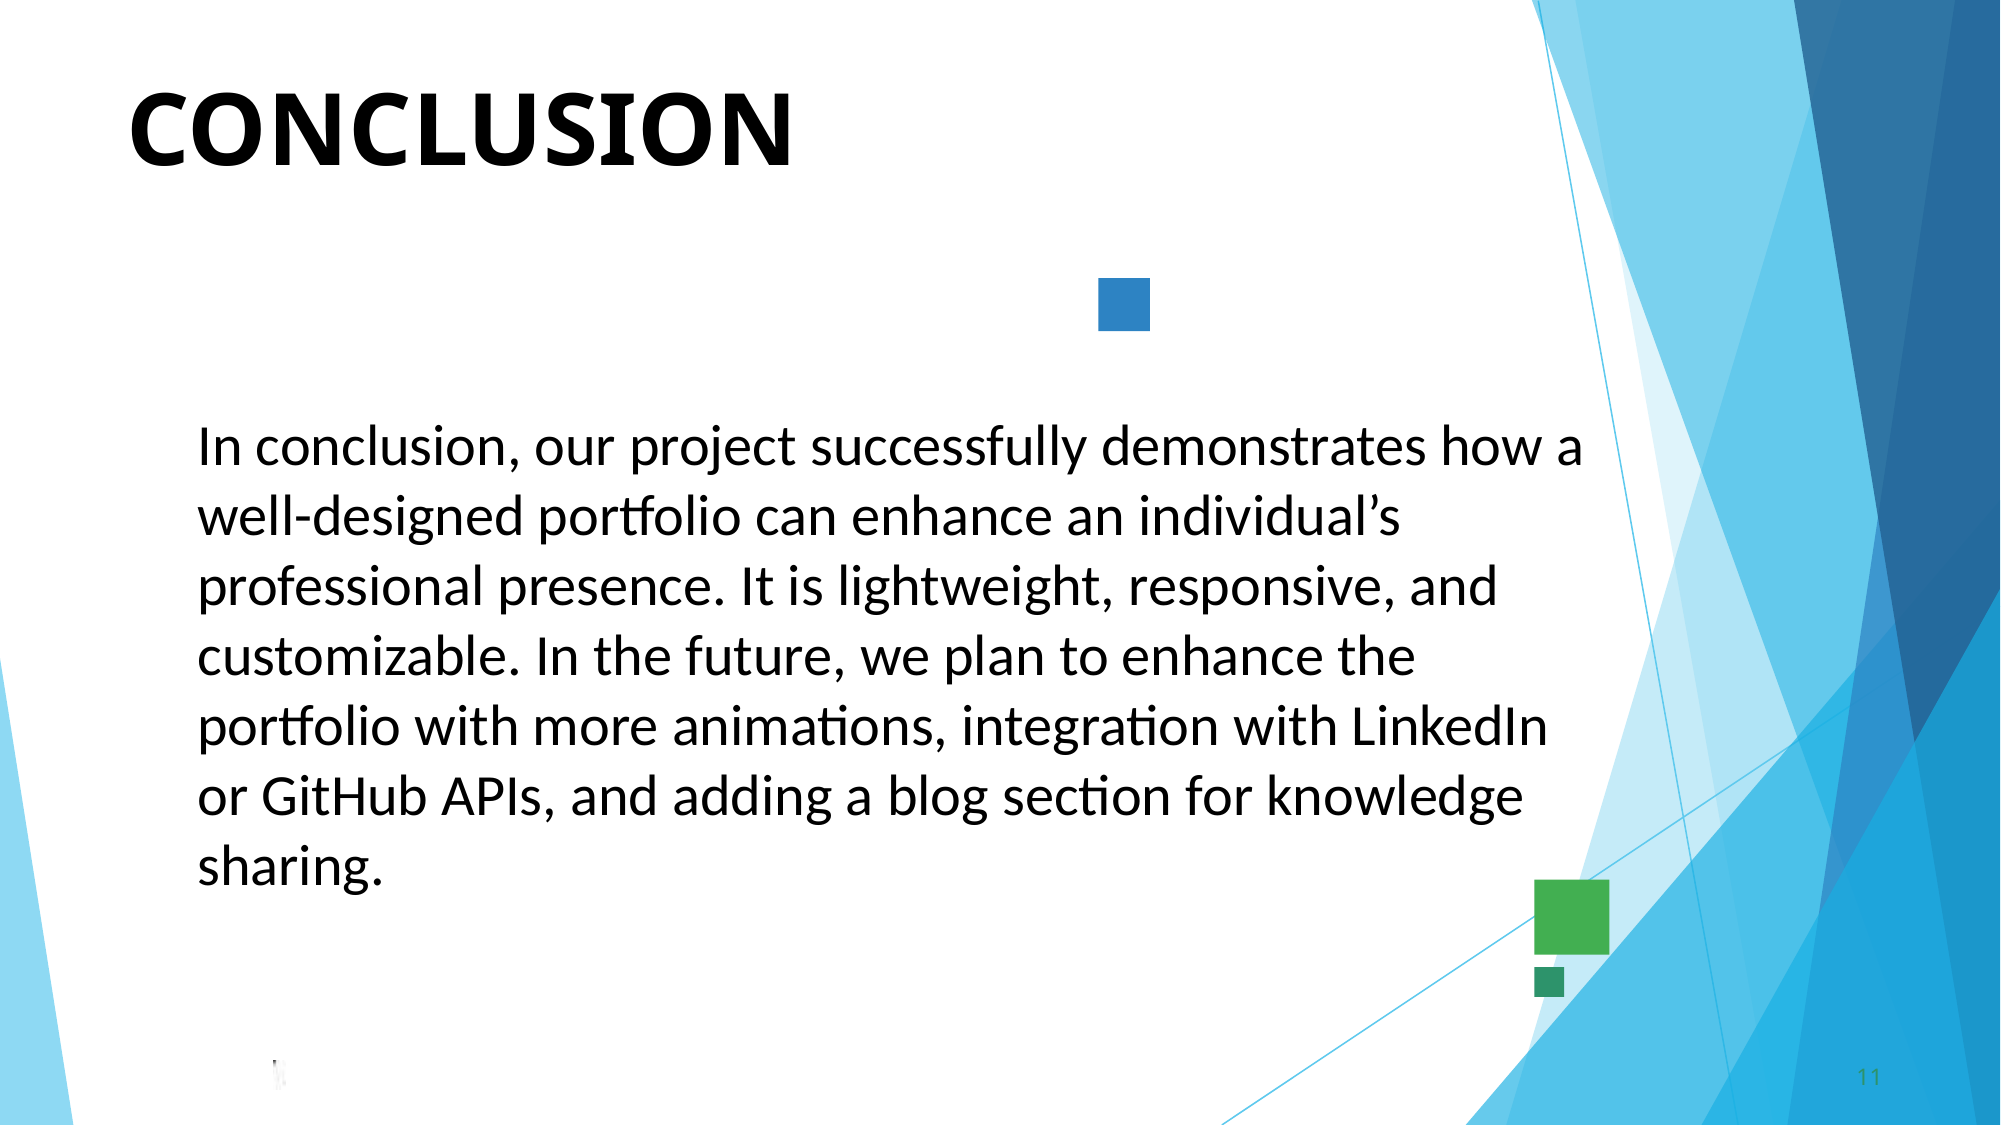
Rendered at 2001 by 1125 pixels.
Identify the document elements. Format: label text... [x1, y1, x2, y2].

text_box In conclusion, our project successfully demonstrates how a well-designed portfolio can enhance an individual’s professional presence. It is lightweight, responsive, and customizable. In the future, we plan to enhance the portfolio with more animations, integration with LinkedIn or GitHub APIs, and adding a blog section for knowledge sharing. [182, 259, 1610, 905]
picture [273, 1060, 287, 1091]
text_box 11 [1849, 1061, 1888, 1095]
text_box [1534, 967, 1565, 997]
title CONCLUSION [123, 63, 875, 254]
text_box [1534, 905, 1610, 955]
